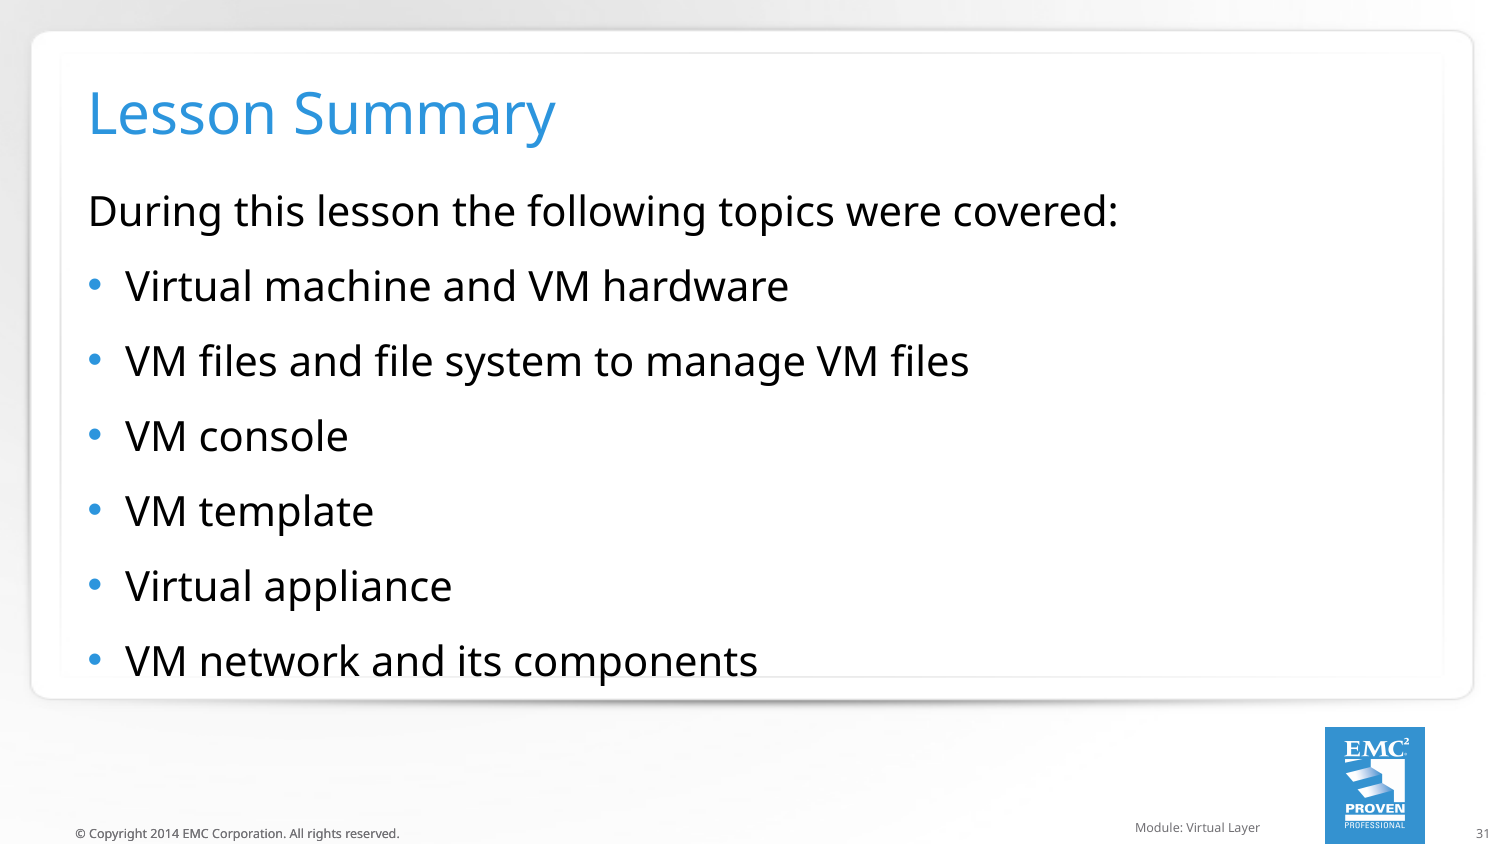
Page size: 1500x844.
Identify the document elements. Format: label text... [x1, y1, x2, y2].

title Lesson Summary [87, 84, 1413, 160]
list During this lesson the following topics were covered: Virtual machine and VM hardware VM files and file system to manage VM files VM console VM template Virtual appliance VM network and its components [87, 184, 1413, 672]
picture [1325, 727, 1425, 844]
footer Module: Virtual Layer [425, 812, 1275, 835]
